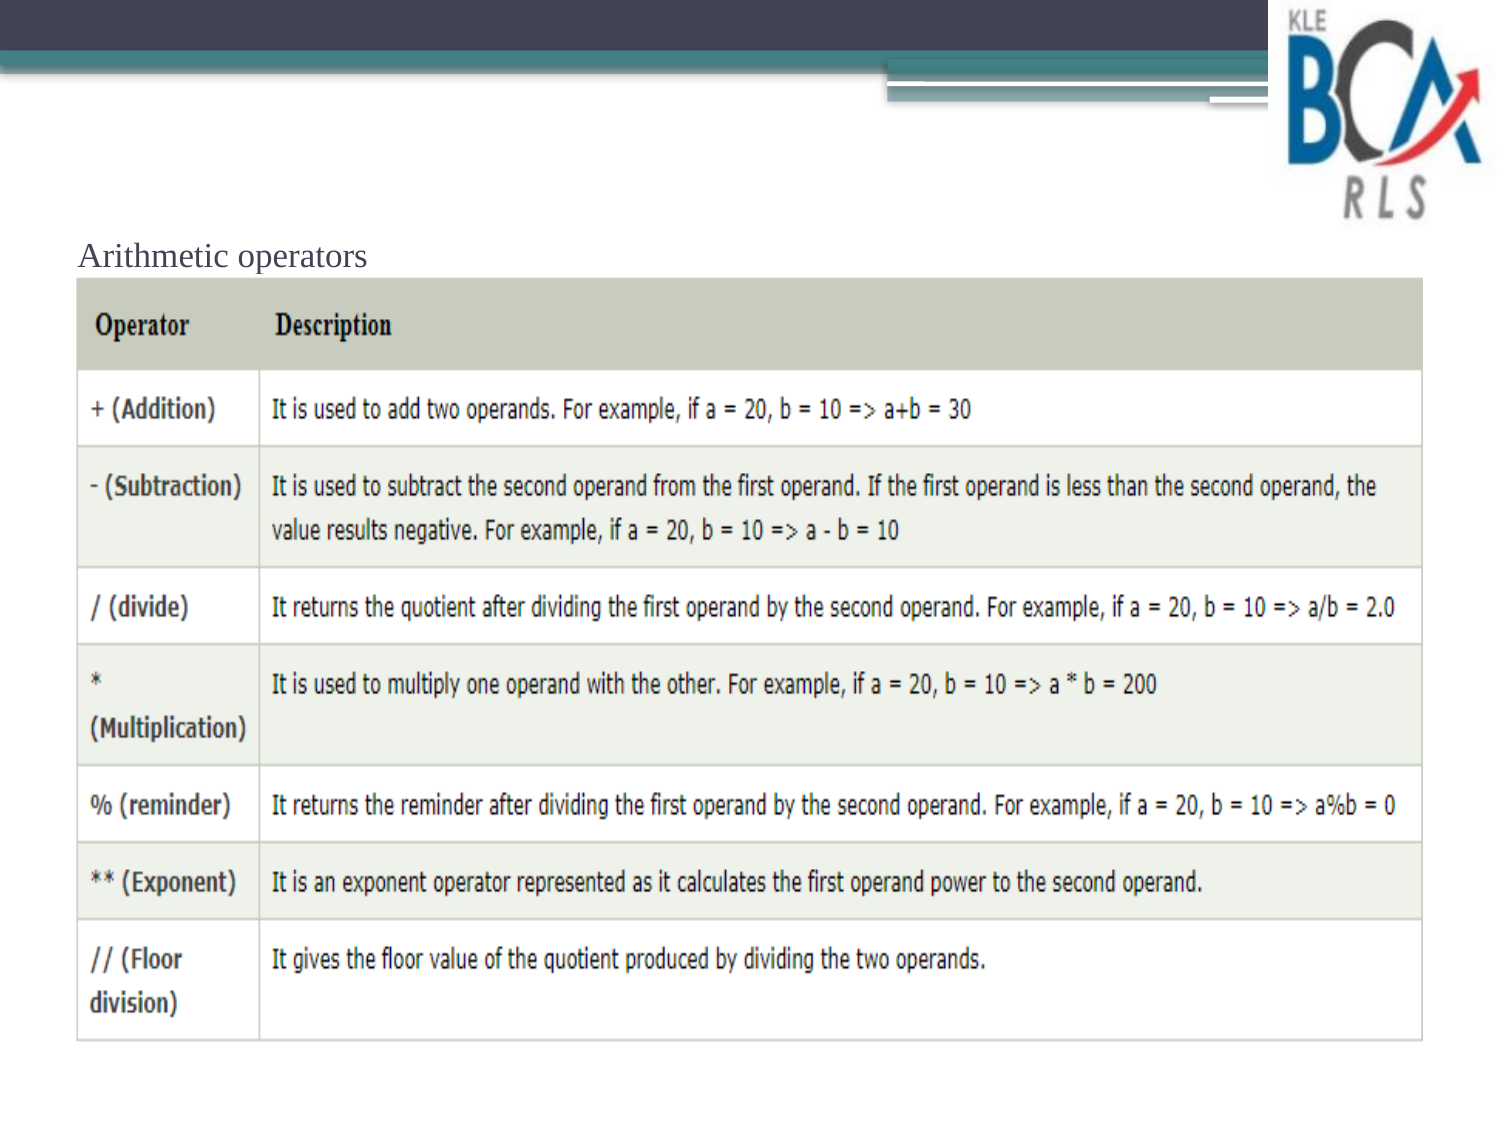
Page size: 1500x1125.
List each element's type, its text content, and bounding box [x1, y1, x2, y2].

picture [1268, 0, 1500, 238]
title Arithmetic operators [62, 224, 1413, 325]
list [72, 274, 1423, 1044]
